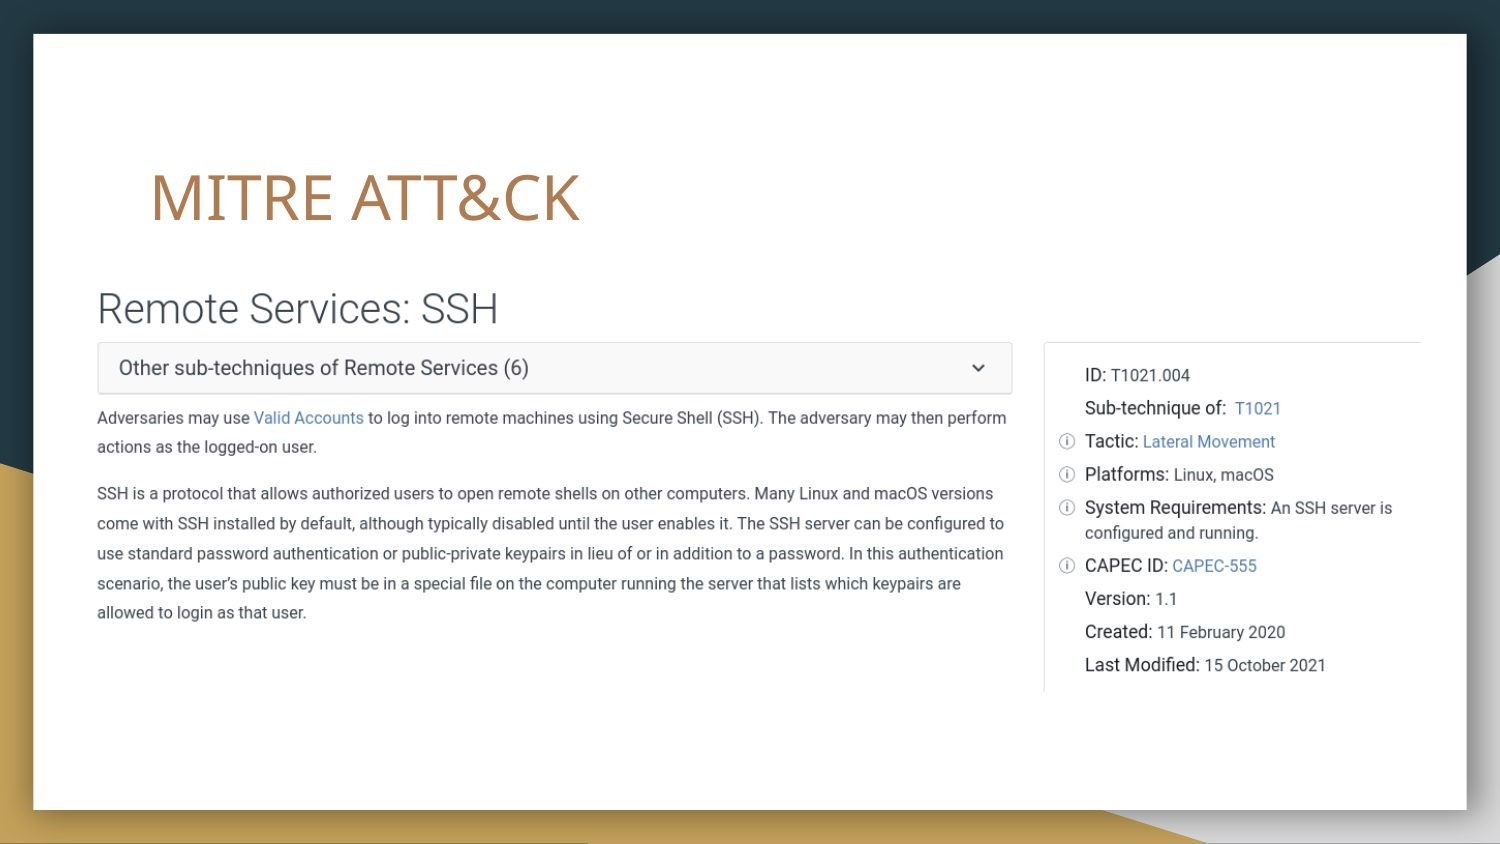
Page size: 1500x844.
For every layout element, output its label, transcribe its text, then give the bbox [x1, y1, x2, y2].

title MITRE ATT&CK [134, 138, 1366, 283]
picture [79, 285, 1421, 692]
